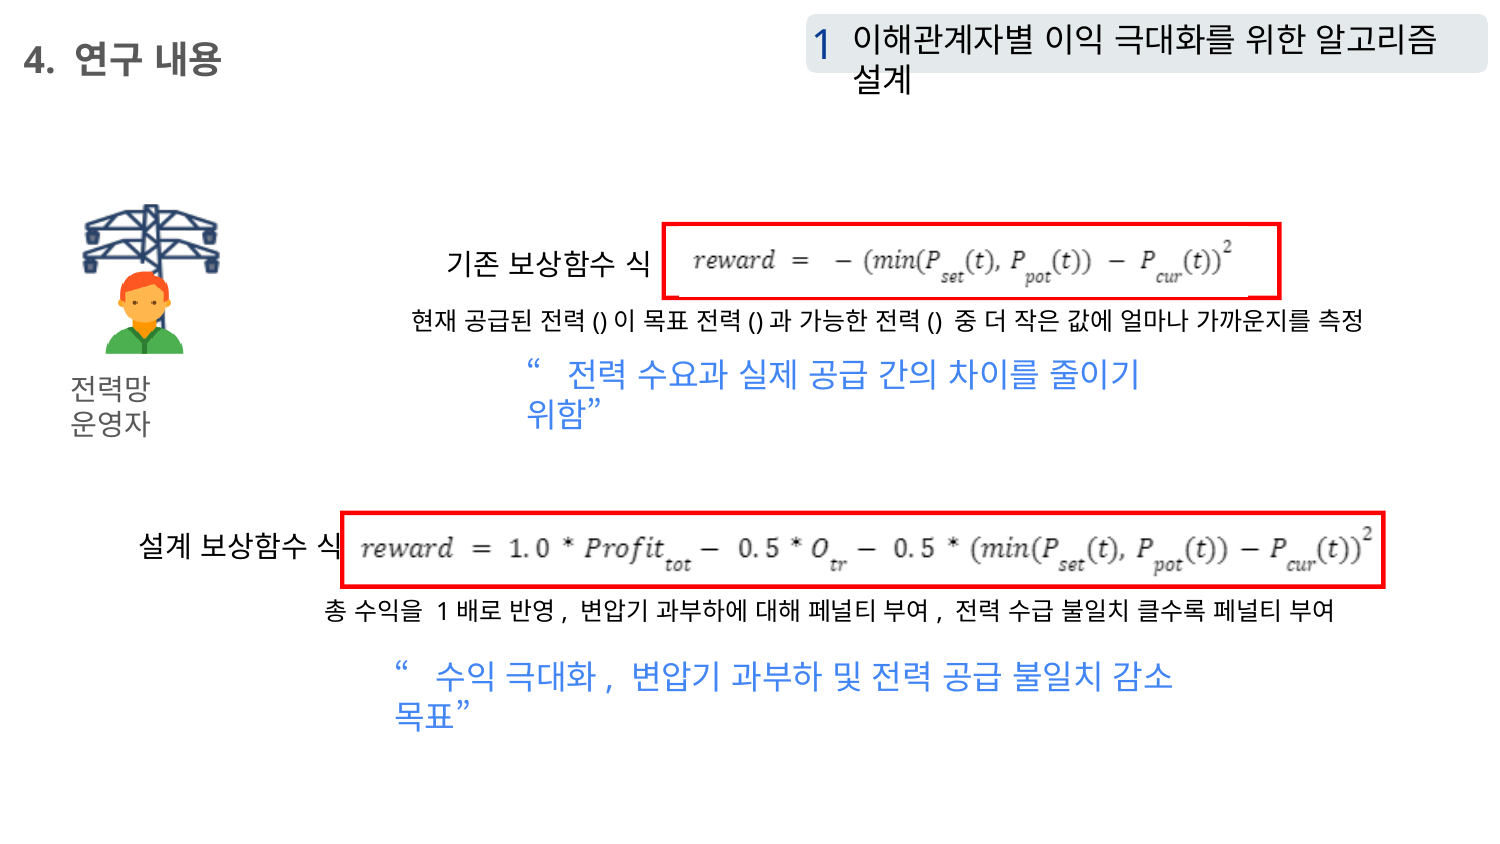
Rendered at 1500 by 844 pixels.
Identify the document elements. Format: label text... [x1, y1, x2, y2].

text_box 4. 연구 내용 [8, 20, 247, 96]
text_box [55, 203, 248, 411]
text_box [796, 9, 1500, 81]
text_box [337, 221, 1439, 404]
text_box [127, 510, 1395, 705]
